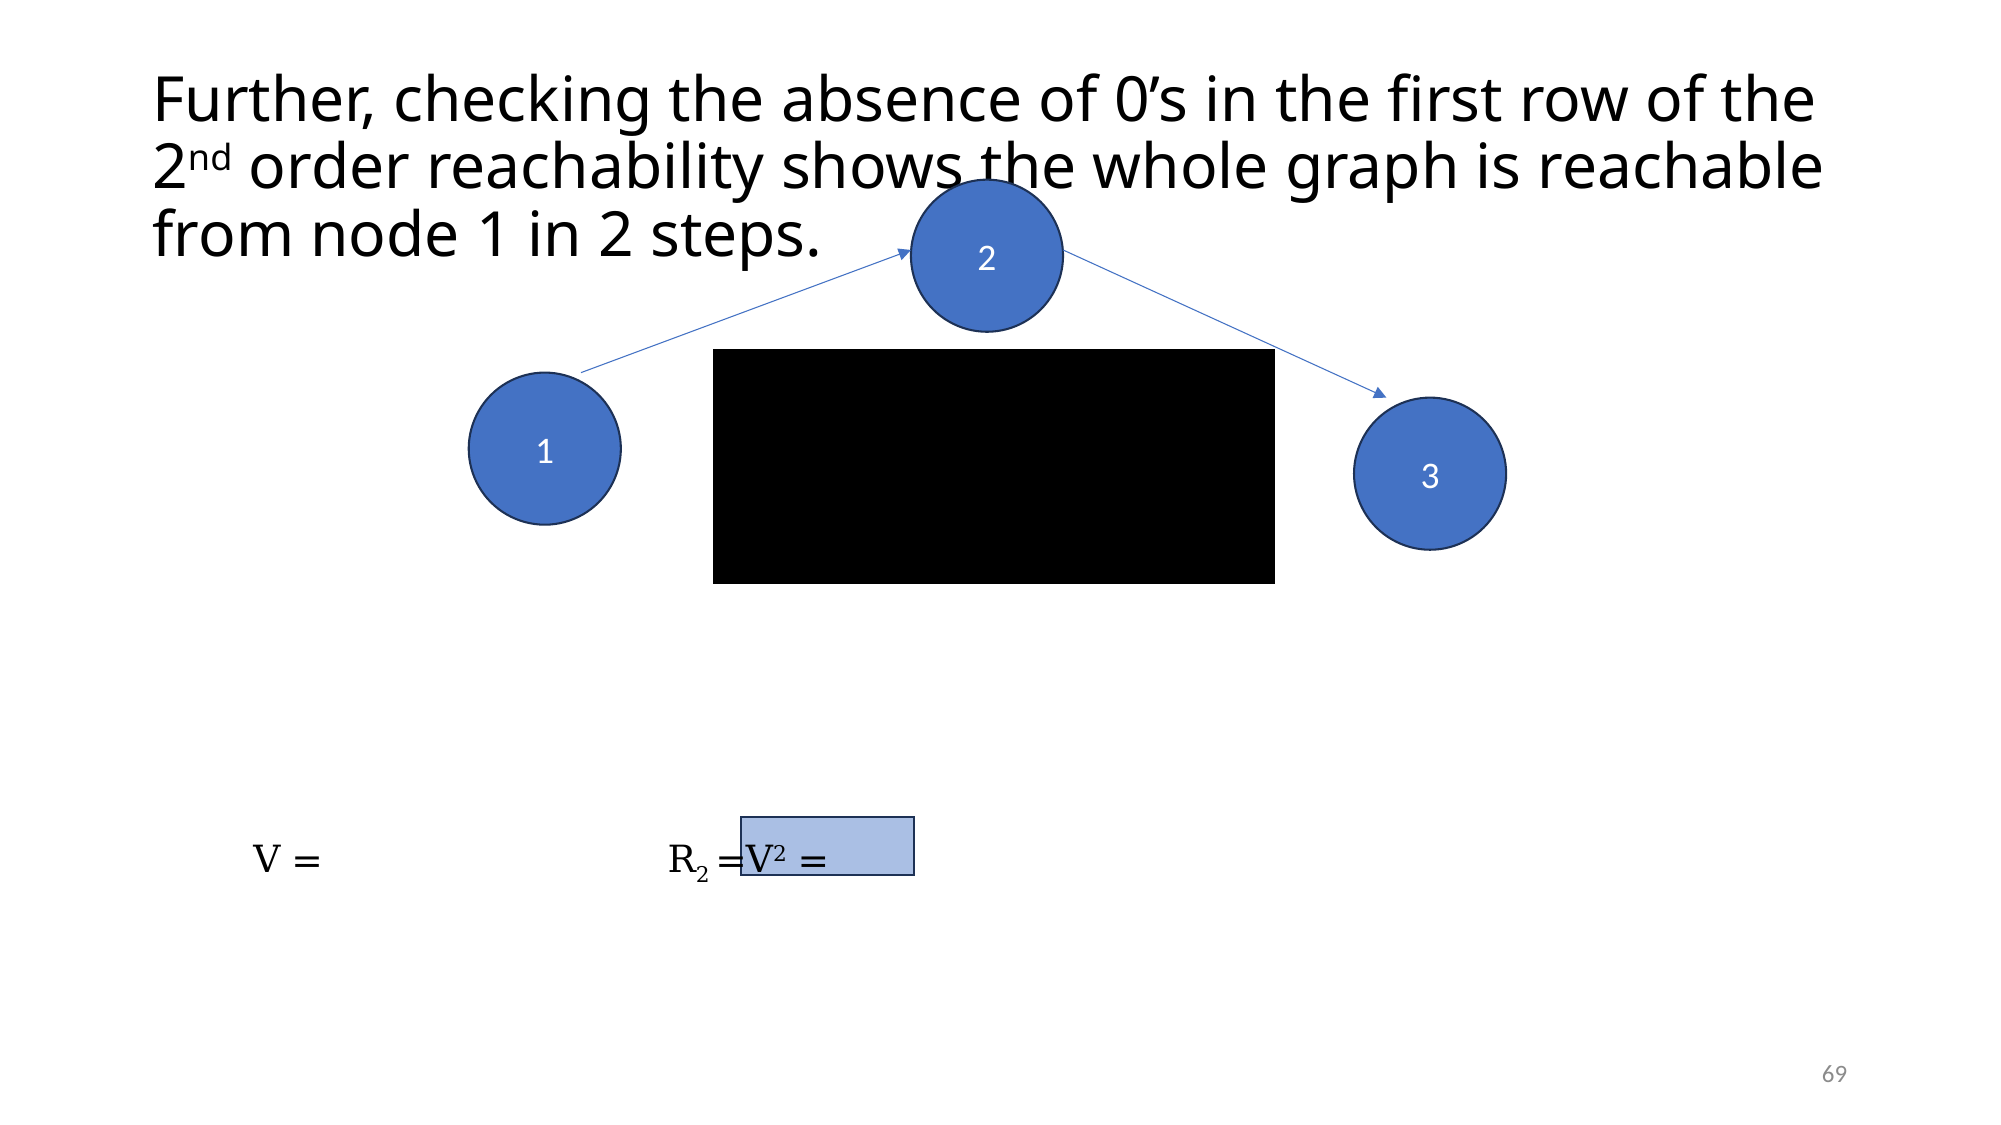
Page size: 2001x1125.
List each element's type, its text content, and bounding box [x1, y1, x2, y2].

text_box [713, 349, 1275, 584]
text_box [740, 816, 915, 876]
text_box 1 [467, 371, 622, 526]
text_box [1063, 249, 1387, 398]
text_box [581, 249, 911, 373]
title Further, checking the absence of 0’s in the first row of the 2nd order reachability shows the whole graph is reachable from node 1 in 2 steps. [137, 59, 1863, 278]
slide_number 69 [1412, 1042, 1863, 1103]
text_box 2 [910, 178, 1064, 333]
text_box 3 [1352, 396, 1508, 551]
